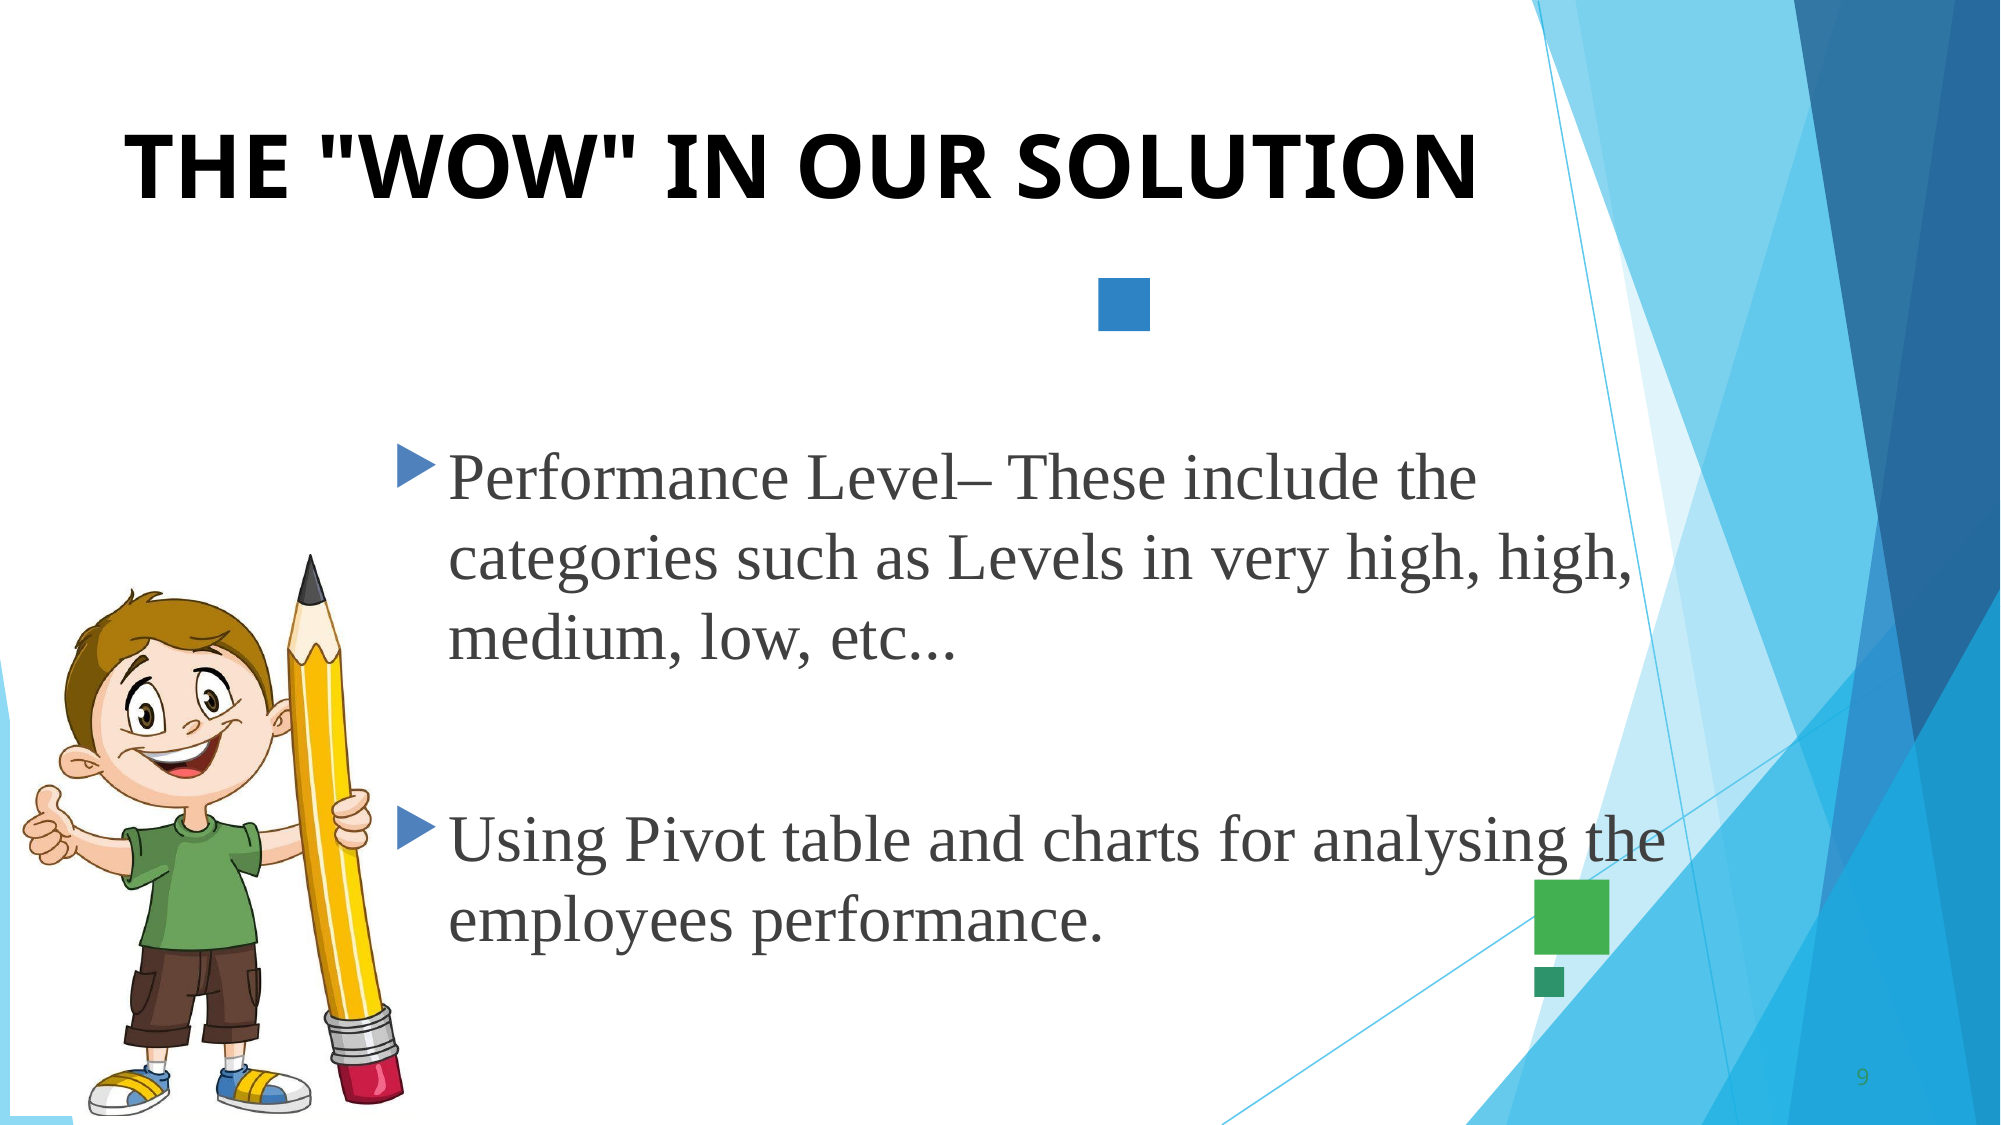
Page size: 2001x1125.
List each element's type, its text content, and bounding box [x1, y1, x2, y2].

text_box Performance Level– These include the categories such as Levels in very high, high, medium, low, etc... Using Pivot table and charts for analysing the employees performance. [377, 425, 1695, 1085]
title THE "WOW" IN OUR SOLUTION [121, 107, 1513, 298]
text_box [1098, 298, 1150, 332]
text_box 9 [1849, 1061, 1888, 1095]
text_box [449, 386, 1850, 543]
picture [10, 554, 416, 1116]
